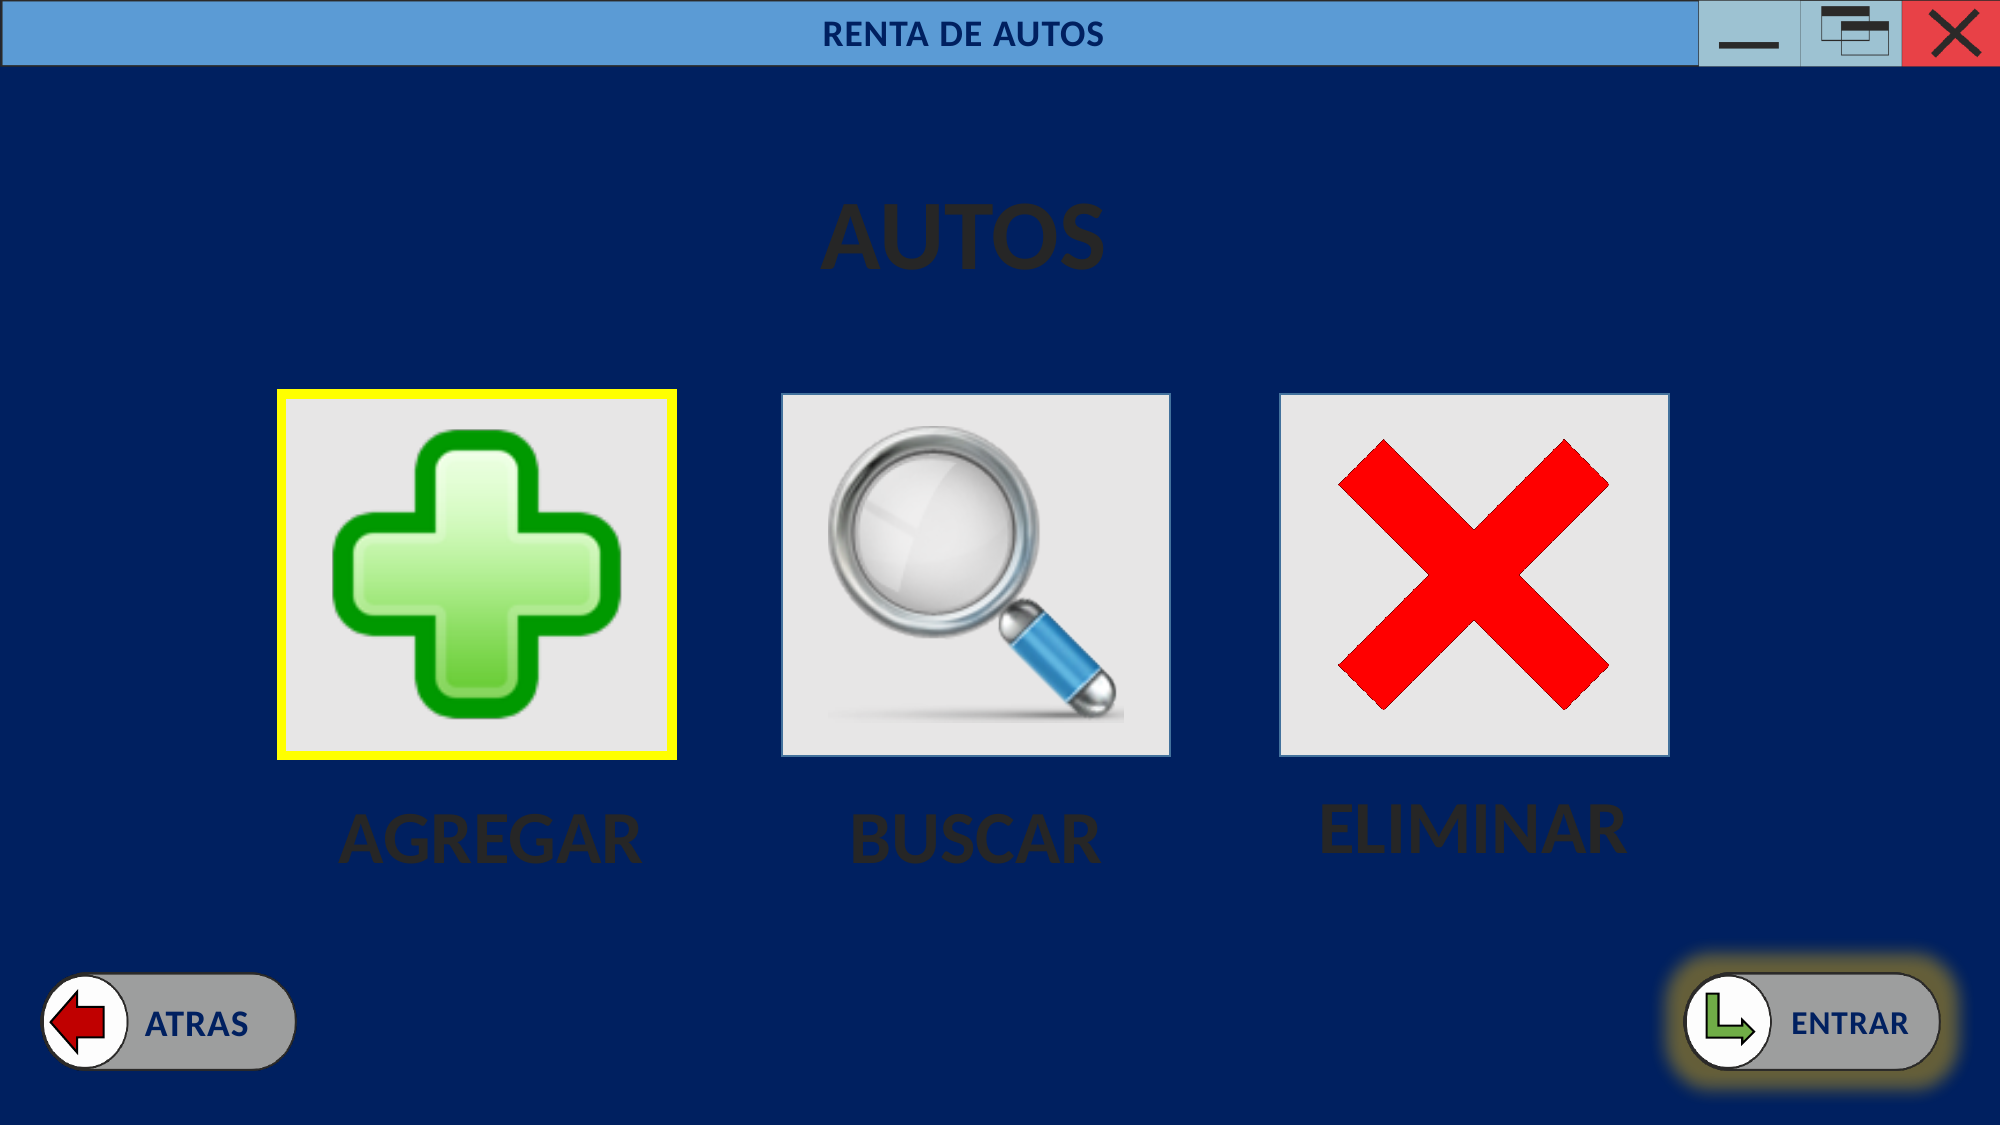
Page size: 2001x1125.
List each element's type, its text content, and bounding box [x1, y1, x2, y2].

text_box [781, 393, 1171, 757]
picture [1338, 439, 1609, 710]
text_box AGREGAR [310, 780, 672, 886]
text_box [281, 393, 673, 757]
picture [1683, 972, 1941, 1071]
text_box BUSCAR [792, 780, 1160, 886]
text_box AUTOS [805, 162, 1122, 298]
picture [828, 426, 1125, 723]
text_box [1279, 393, 1670, 757]
picture [0, 0, 2000, 67]
text_box ELIMINAR [1290, 770, 1657, 876]
picture [40, 972, 297, 1071]
picture [313, 410, 643, 740]
